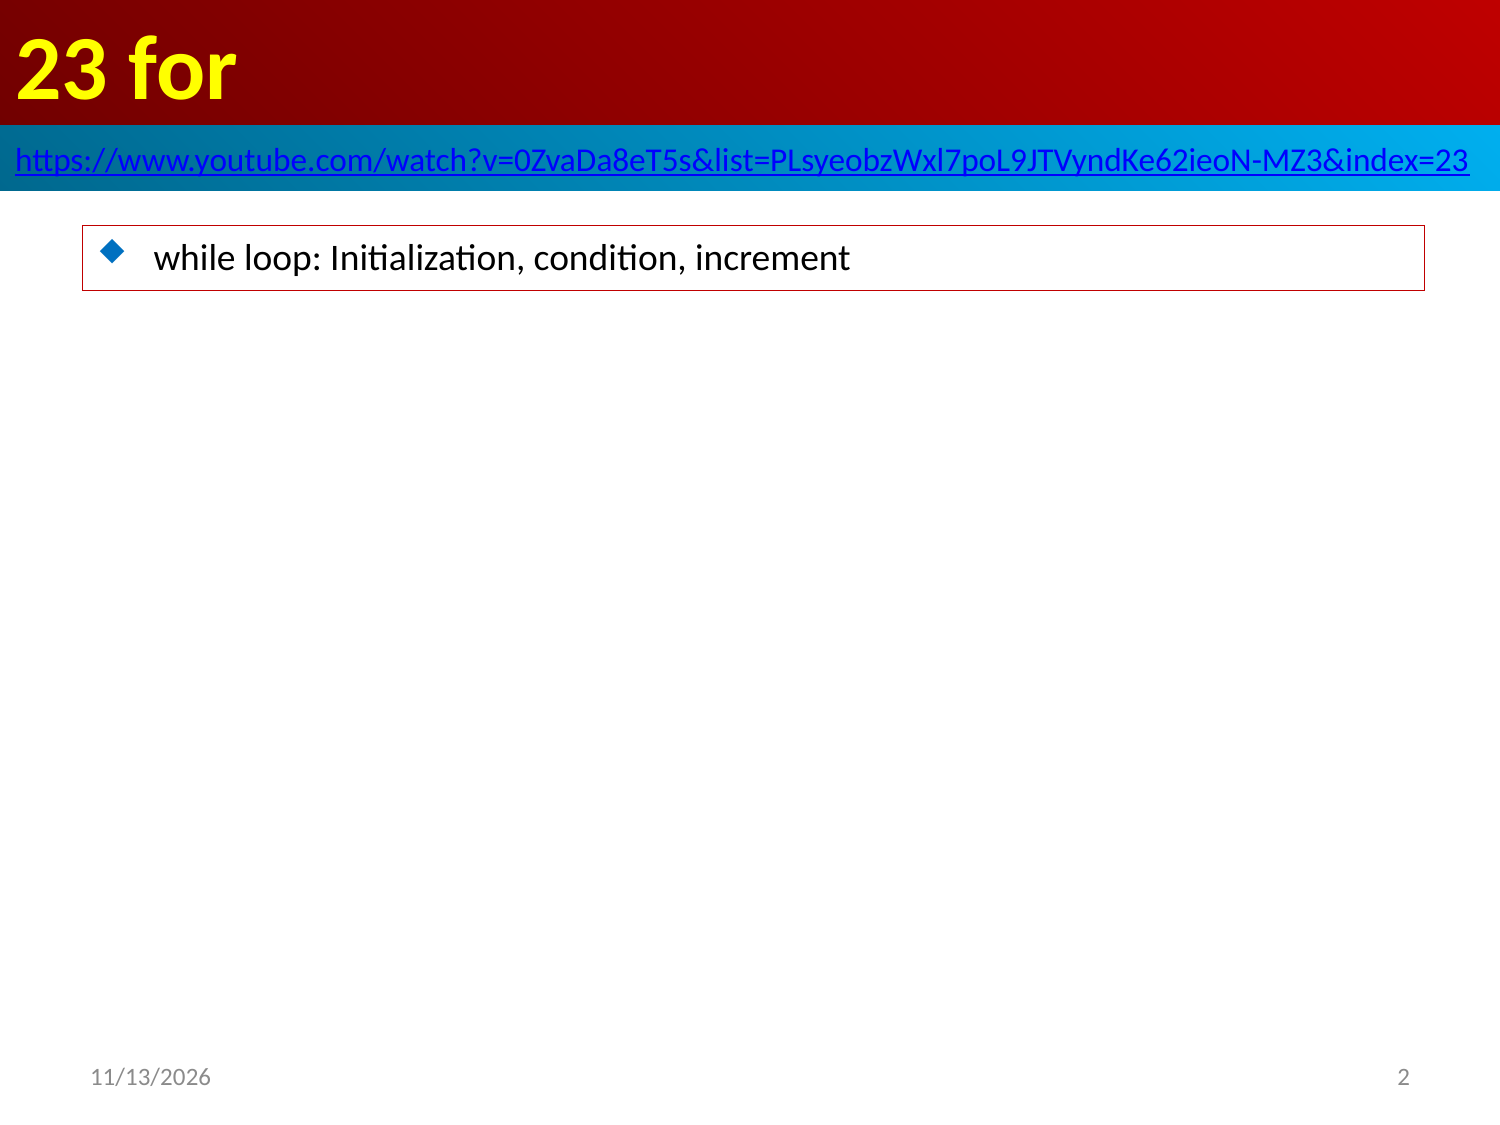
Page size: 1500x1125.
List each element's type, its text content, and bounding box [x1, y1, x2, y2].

title 23 for [0, 0, 1500, 125]
subtitle while loop: Initialization, condition, increment [82, 225, 1425, 291]
slide_number 2 [1074, 1042, 1425, 1109]
text_box https://www.youtube.com/watch?v=0ZvaDa8eT5s&list=PLsyeobzWxl7poL9JTVyndKe62ieoN-MZ3&index=23 [0, 125, 1500, 191]
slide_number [75, 1042, 425, 1109]
